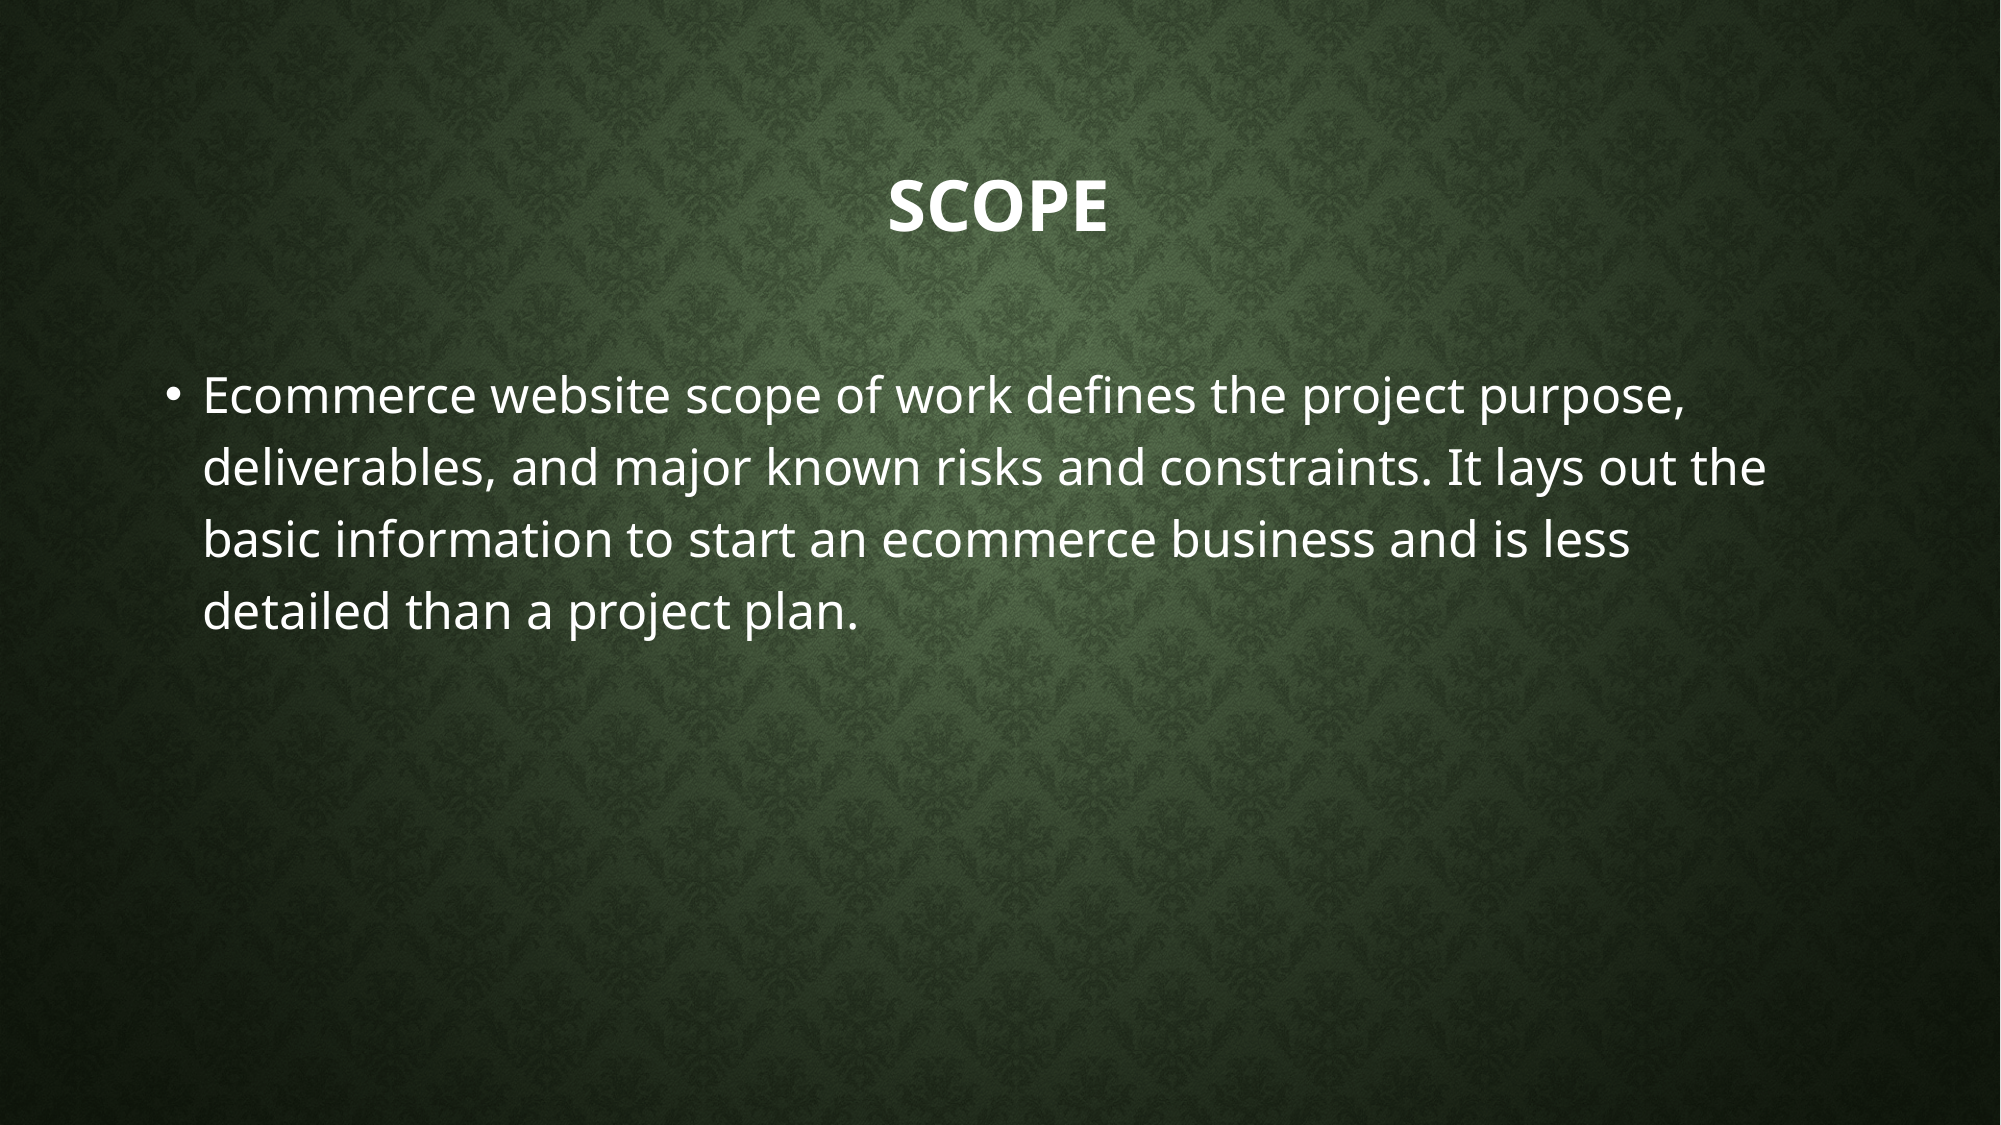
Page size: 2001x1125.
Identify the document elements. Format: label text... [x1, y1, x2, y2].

list Ecommerce website scope of work defines the project purpose, deliverables, and major known risks and constraints. It lays out the basic information to start an ecommerce business and is less detailed than a project plan. [149, 343, 1849, 950]
title Scope [149, 99, 1849, 318]
